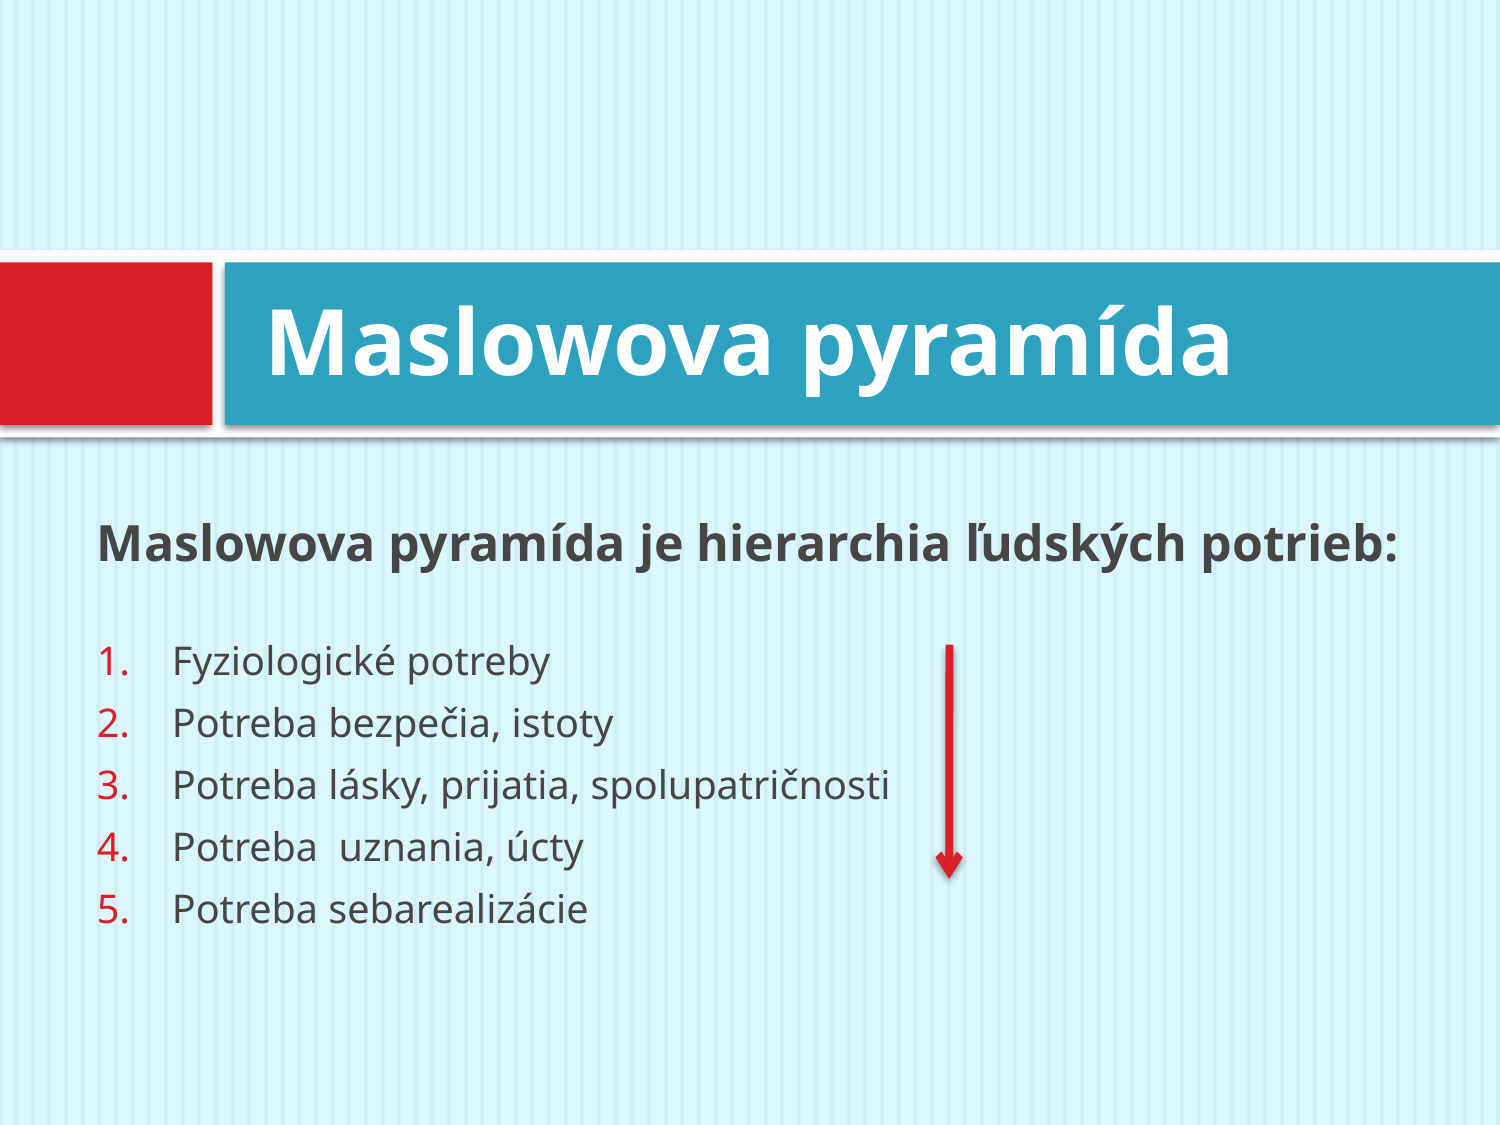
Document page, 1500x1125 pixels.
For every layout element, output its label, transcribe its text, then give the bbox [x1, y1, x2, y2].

list Maslowova pyramída je hierarchia ľudských potrieb: Fyziologické potreby Potreba bezpečia, istoty Potreba lásky, prijatia, spolupatričnosti Potreba uznania, úcty Potreba sebarealizácie [82, 503, 1425, 1043]
title Maslowova pyramída [249, 257, 1500, 421]
